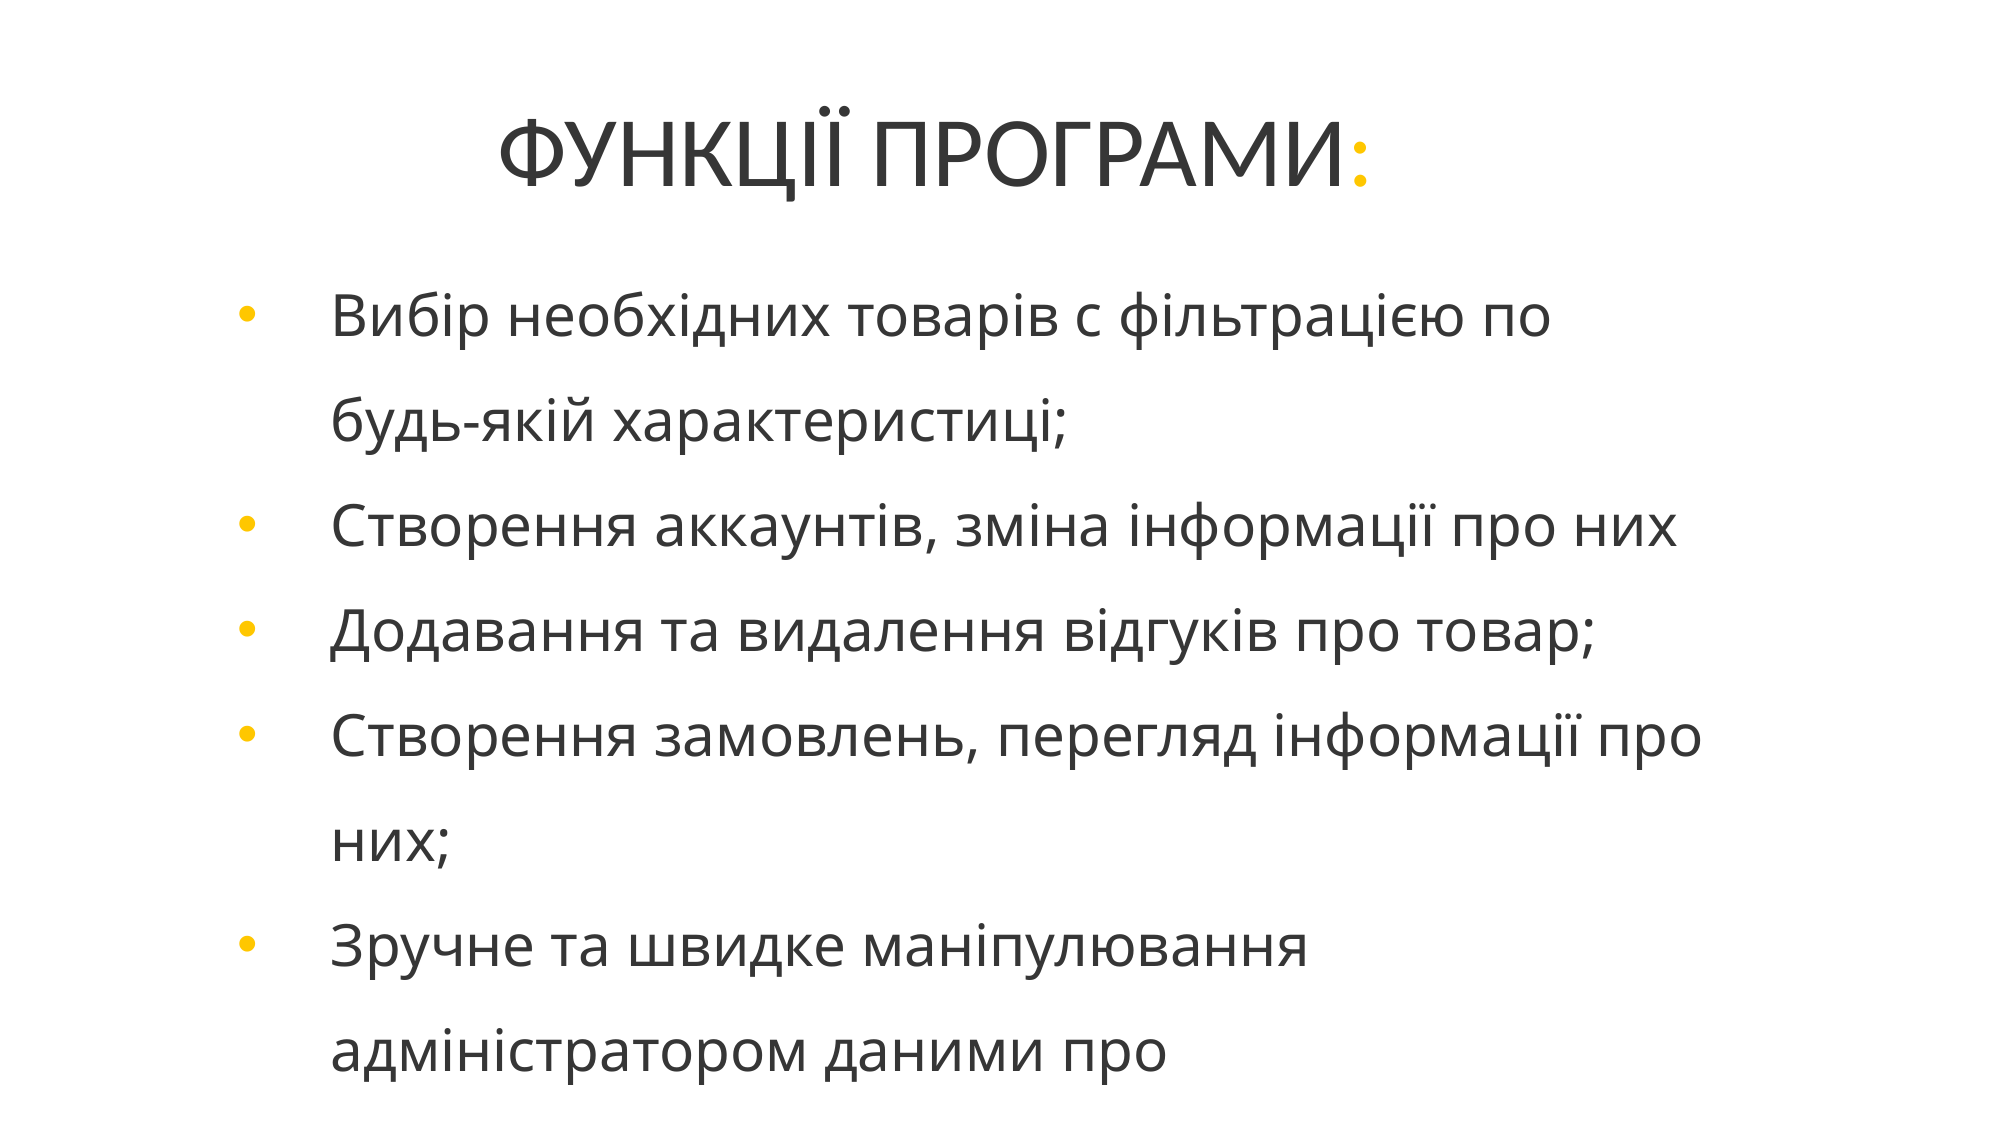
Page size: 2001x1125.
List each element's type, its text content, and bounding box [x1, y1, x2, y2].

text_box ФУНКЦІЇ ПРОГРАМИ: [482, 79, 1412, 215]
text_box Вибір необхідних товарів с фільтрацією по будь-якій характеристиці; Створення аккаунтів, зміна інформації про них Додавання та видалення відгуків про товар; Створення замовлень, перегляд інформації про них; Зручне та швидке маніпулювання адміністратором даними про товари(додавання, видалення, змінення). [222, 235, 1723, 965]
